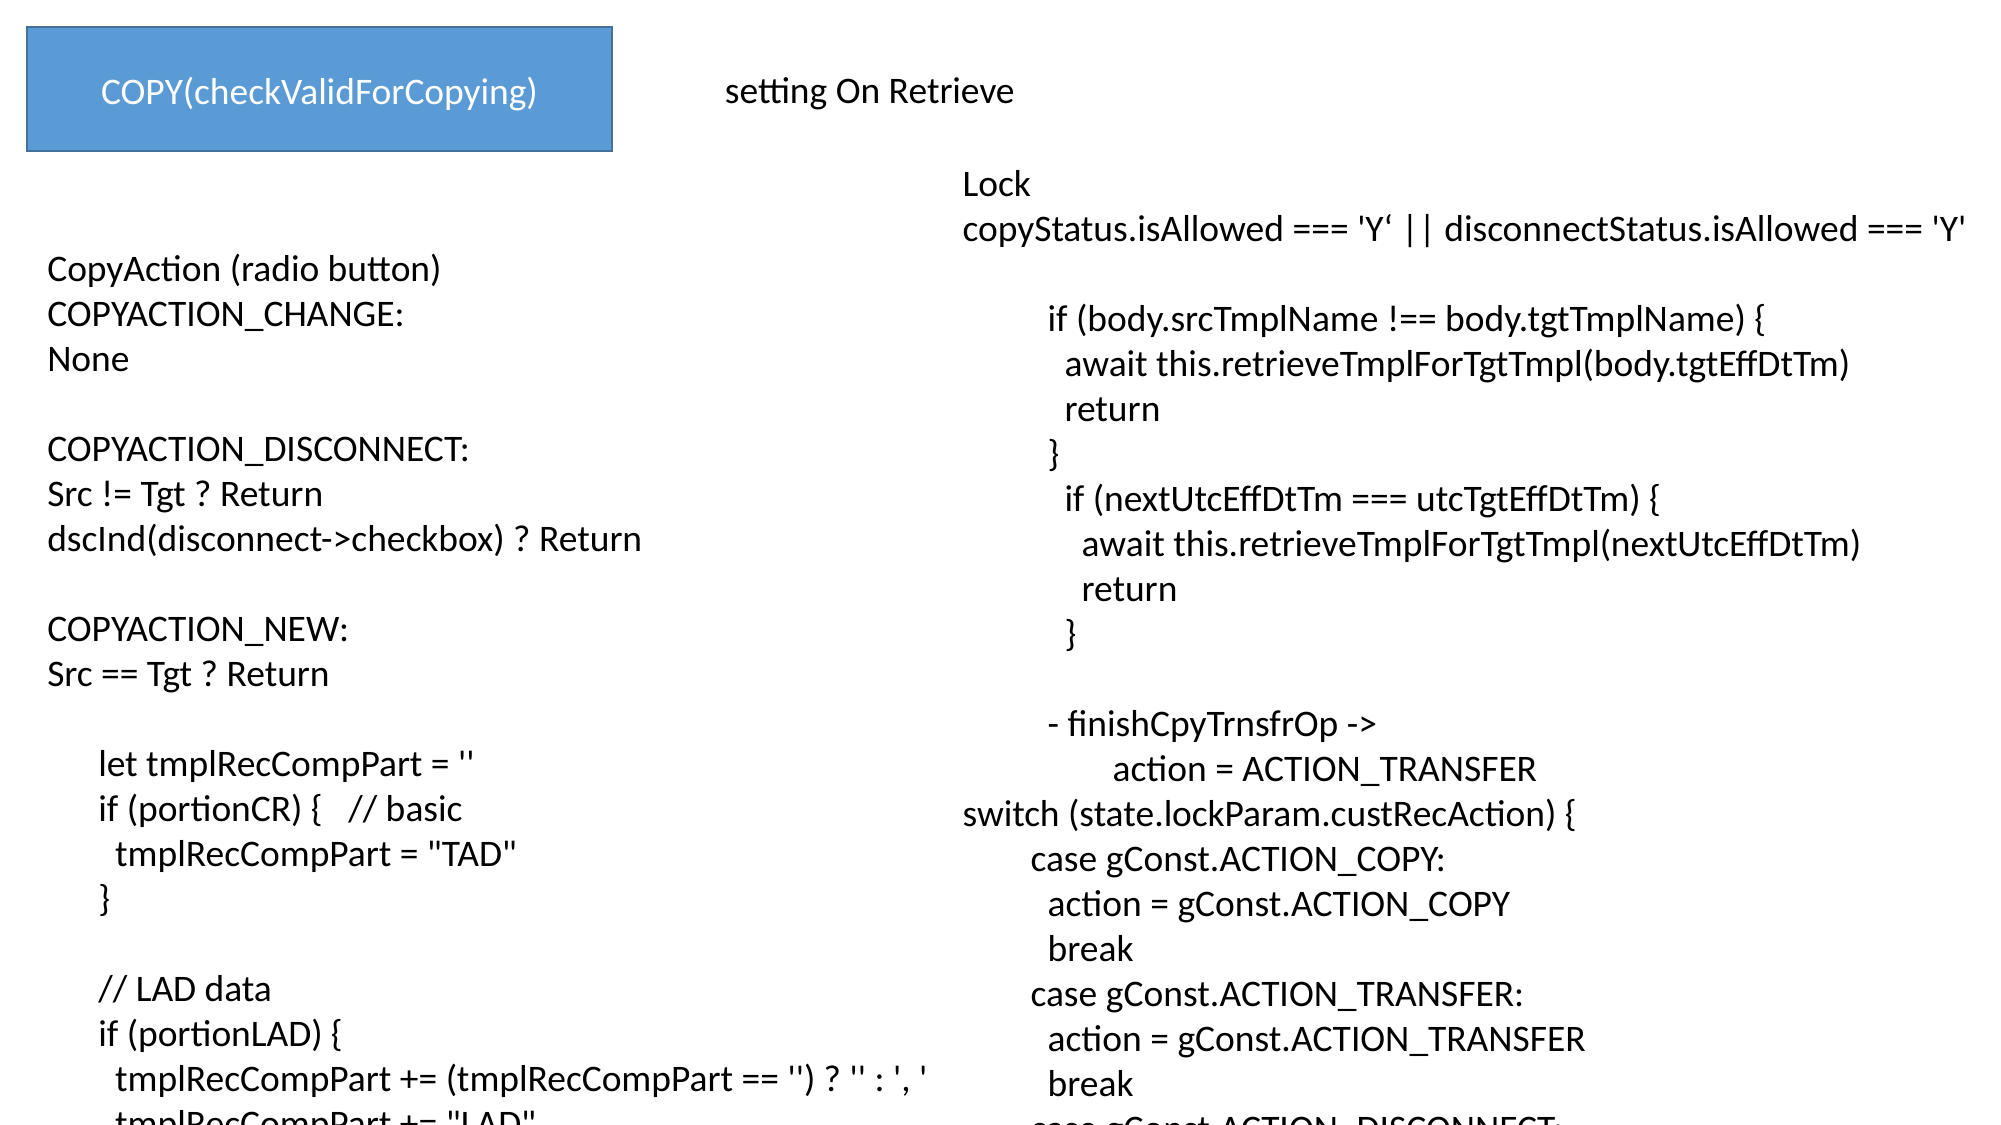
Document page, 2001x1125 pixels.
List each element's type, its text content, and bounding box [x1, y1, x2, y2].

text_box setting On Retrieve [709, 59, 1030, 119]
text_box Lock copyStatus.isAllowed === 'Y‘ || disconnectStatus.isAllowed === 'Y' if (body.srcTmplName !== body.tgtTmplName) { await this.retrieveTmplForTgtTmpl(body.tgtEffDtTm) return } if (nextUtcEffDtTm === utcTgtEffDtTm) { await this.retrieveTmplForTgtTmpl(nextUtcEffDtTm) return } - finishCpyTrnsfrOp -> action = ACTION_TRANSFER switch (state.lockParam.custRecAction) { case gConst.ACTION_COPY: action = gConst.ACTION_COPY break case gConst.ACTION_TRANSFER: action = gConst.ACTION_TRANSFER break case gConst.ACTION_DISCONNECT: action = gConst.ACTION_DISCONNECT break } bEditEnable: false, bCopyEnable: false, bTransferEnable: false, bDeleteEnable: false, bSubmitEnable: true, bSaveEnable: true, bRevertEnable: false, [947, 151, 1983, 1125]
text_box COPY(checkValidForCopying) [26, 26, 613, 152]
text_box CopyAction (radio button) COPYACTION_CHANGE: None COPYACTION_DISCONNECT: Src != Tgt ? Return dscInd(disconnect->checkbox) ? Return COPYACTION_NEW: Src == Tgt ? Return let tmplRecCompPart = '' if (portionCR) { // basic tmplRecCompPart = "TAD" } // LAD data if (portionLAD) { tmplRecCompPart += (tmplRecCompPart == '') ? '' : ', ' tmplRecCompPart += "LAD" } // CPR data if (portionCPR) { tmplRecCompPart += (tmplRecCompPart == '') ? '' : ', ' tmplRecCompPart += "CPR" } let custRecAction = gConst.ACTION_COPY if (dscInd || copyAction === COPYACTION_DISCONNECT) { custRecAction = ACTION_DISCONNECT } [32, 236, 947, 1125]
